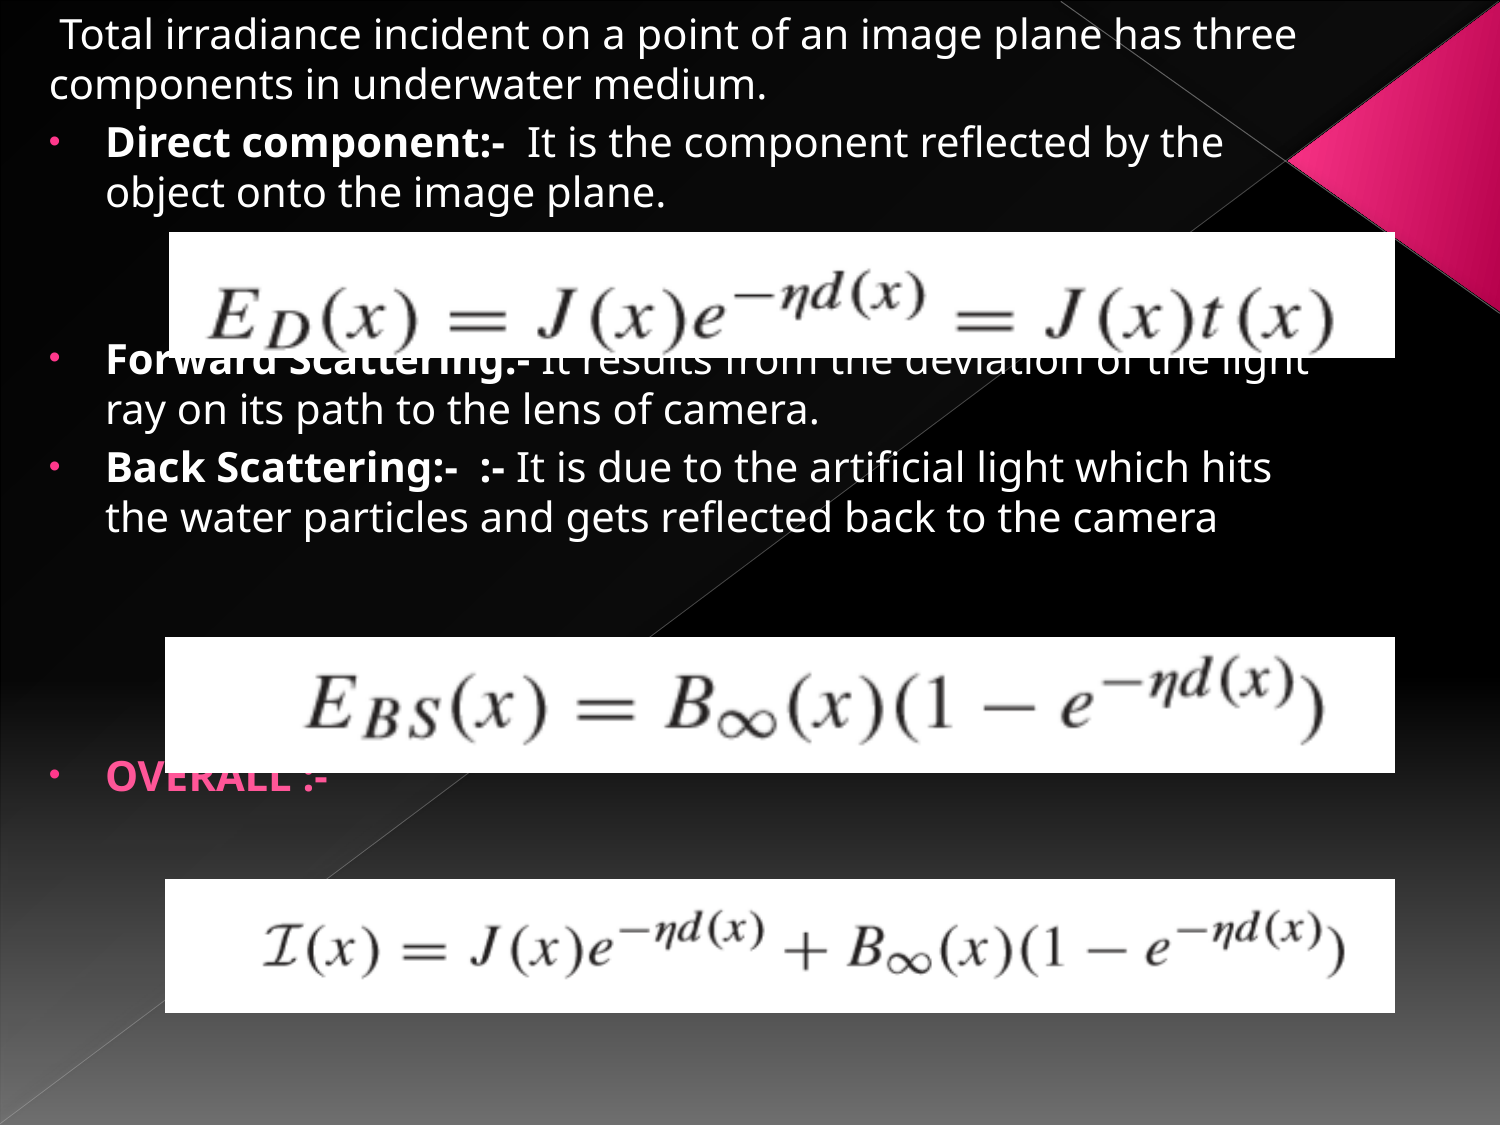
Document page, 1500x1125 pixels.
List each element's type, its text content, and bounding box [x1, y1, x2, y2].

picture [169, 232, 1395, 359]
list Total irradiance incident on a point of an image plane has three components in underwater medium. Direct component:- It is the component reflected by the object onto the image plane. Forward Scattering:- It results from the deviation of the light ray on its path to the lens of camera. Back Scattering:- :- It is due to the artificial light which hits the water particles and gets reflected back to the camera OVERALL :- [24, 0, 1338, 1100]
picture [165, 878, 1395, 1013]
picture [165, 637, 1395, 773]
